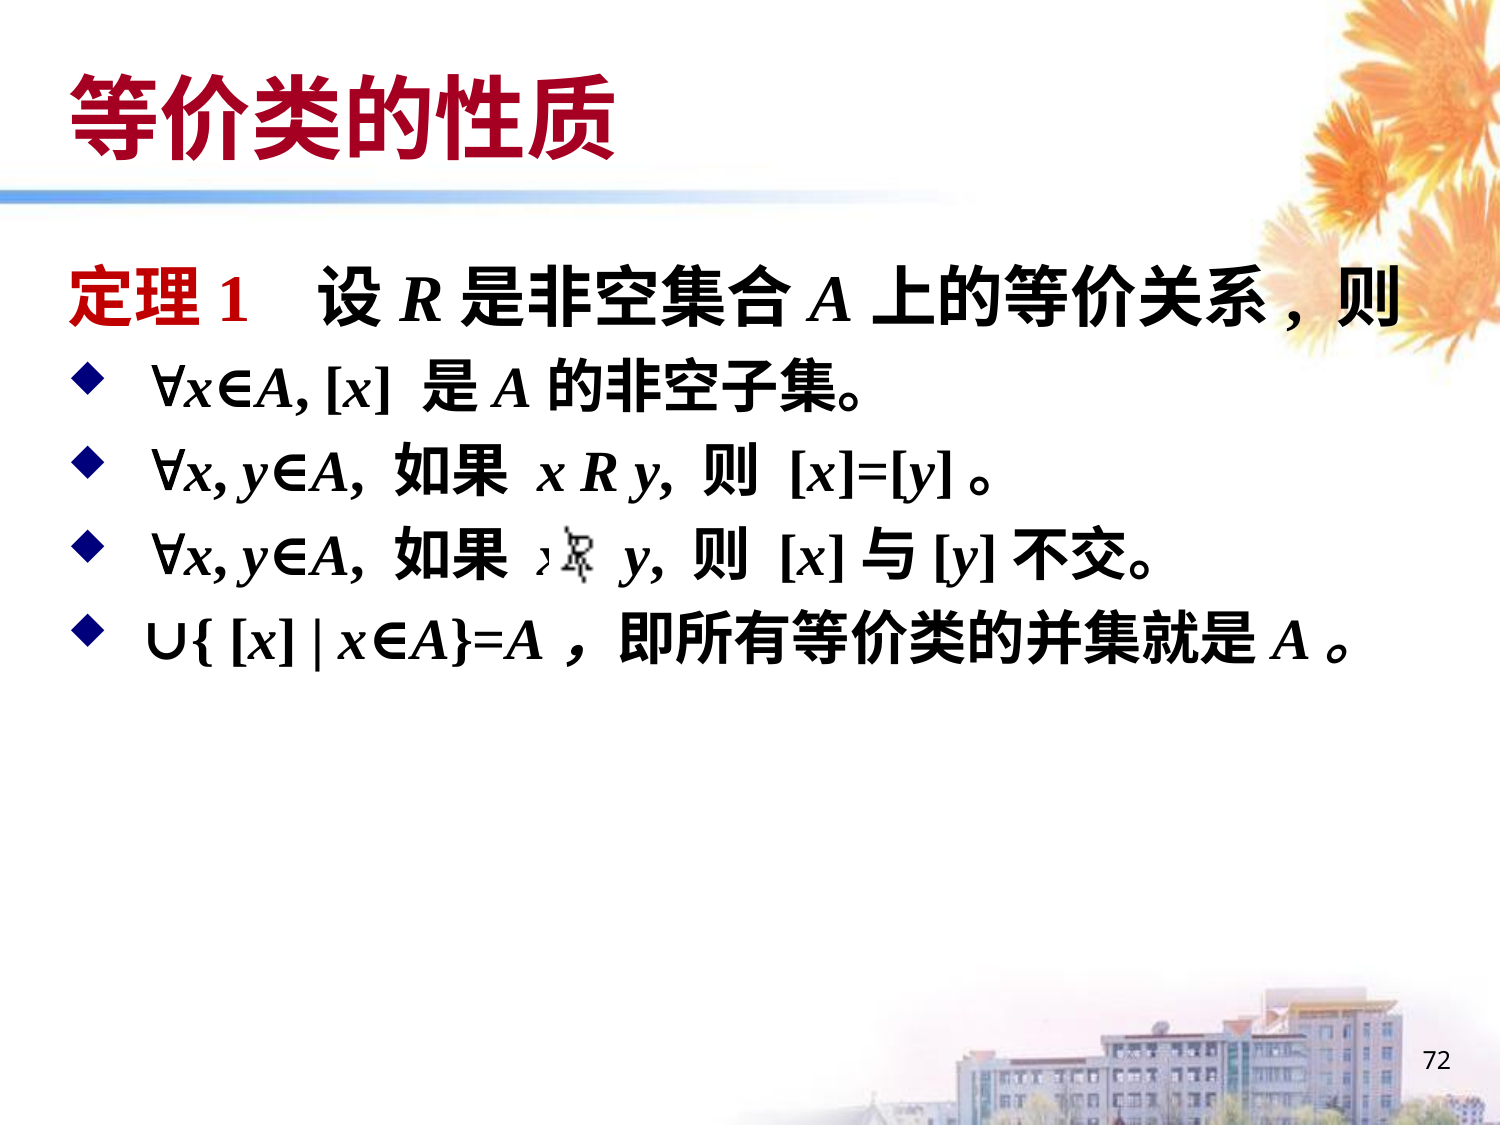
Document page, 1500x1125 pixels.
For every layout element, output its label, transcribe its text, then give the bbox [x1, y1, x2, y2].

title 等价类的性质 [53, 39, 1341, 193]
picture [0, 0, 1500, 1125]
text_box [52, 231, 1438, 755]
slide_number 72 [1115, 1011, 1467, 1087]
